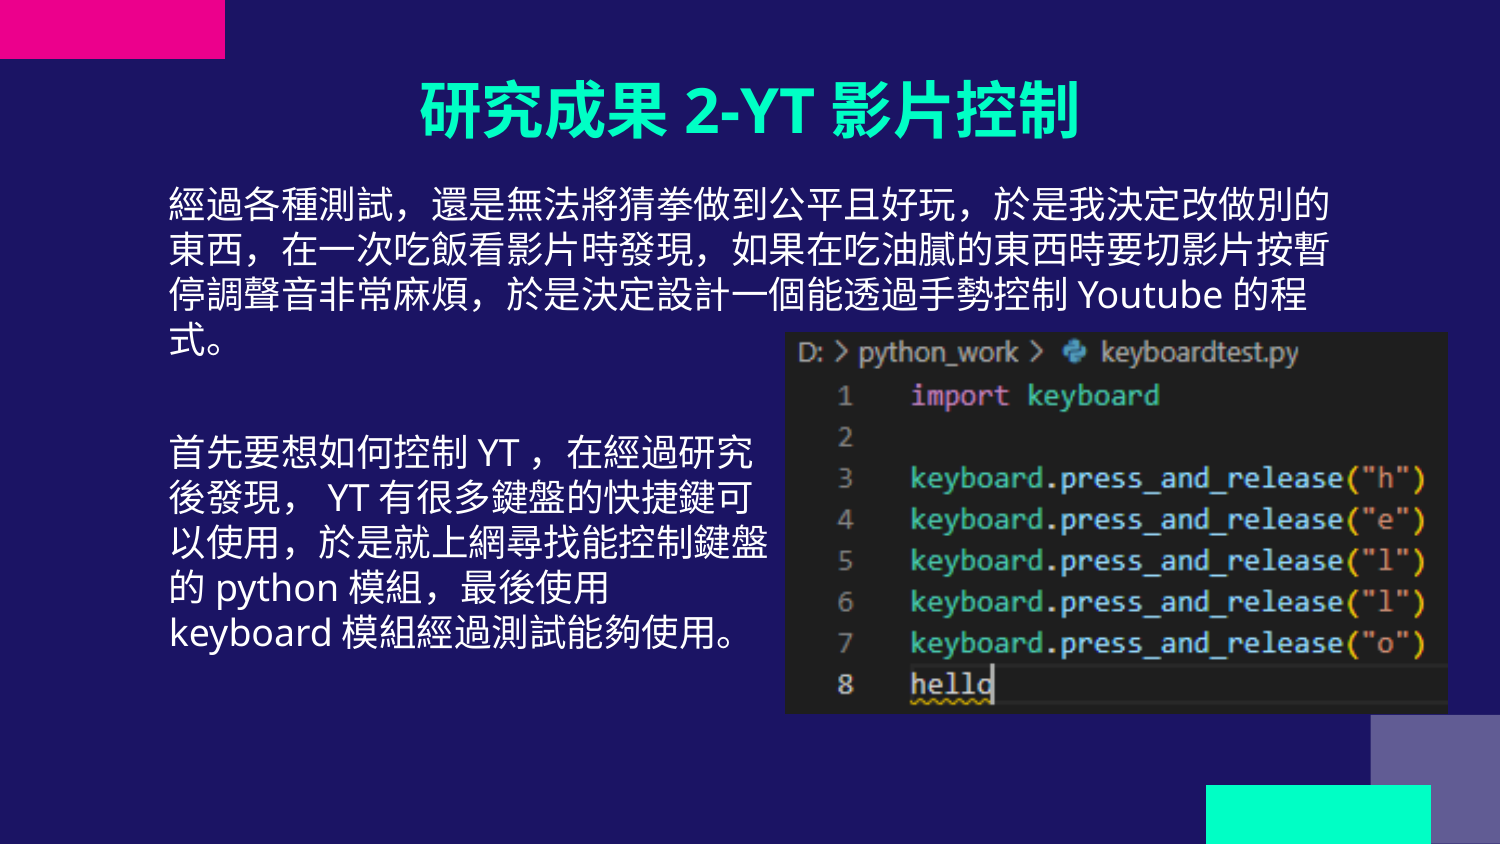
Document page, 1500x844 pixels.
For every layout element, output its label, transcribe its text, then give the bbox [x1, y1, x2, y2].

text_box 經過各種測試，還是無法將猜拳做到公平且好玩，於是我決定改做別的東西，在一次吃飯看影片時發現，如果在吃油膩的東西時要切影片按暫停調聲音非常麻煩，於是決定設計一個能透過手勢控制Youtube的程式。 [153, 165, 1357, 376]
text_box 首先要想如何控制YT，在經過研究後發現，YT有很多鍵盤的快捷鍵可以使用，於是就上網尋找能控制鍵盤的python模組，最後使用keyboard模組經過測試能夠使用。 [153, 413, 780, 669]
text_box 研究成果2-YT影片控制 [209, 56, 1291, 165]
picture [785, 332, 1448, 714]
